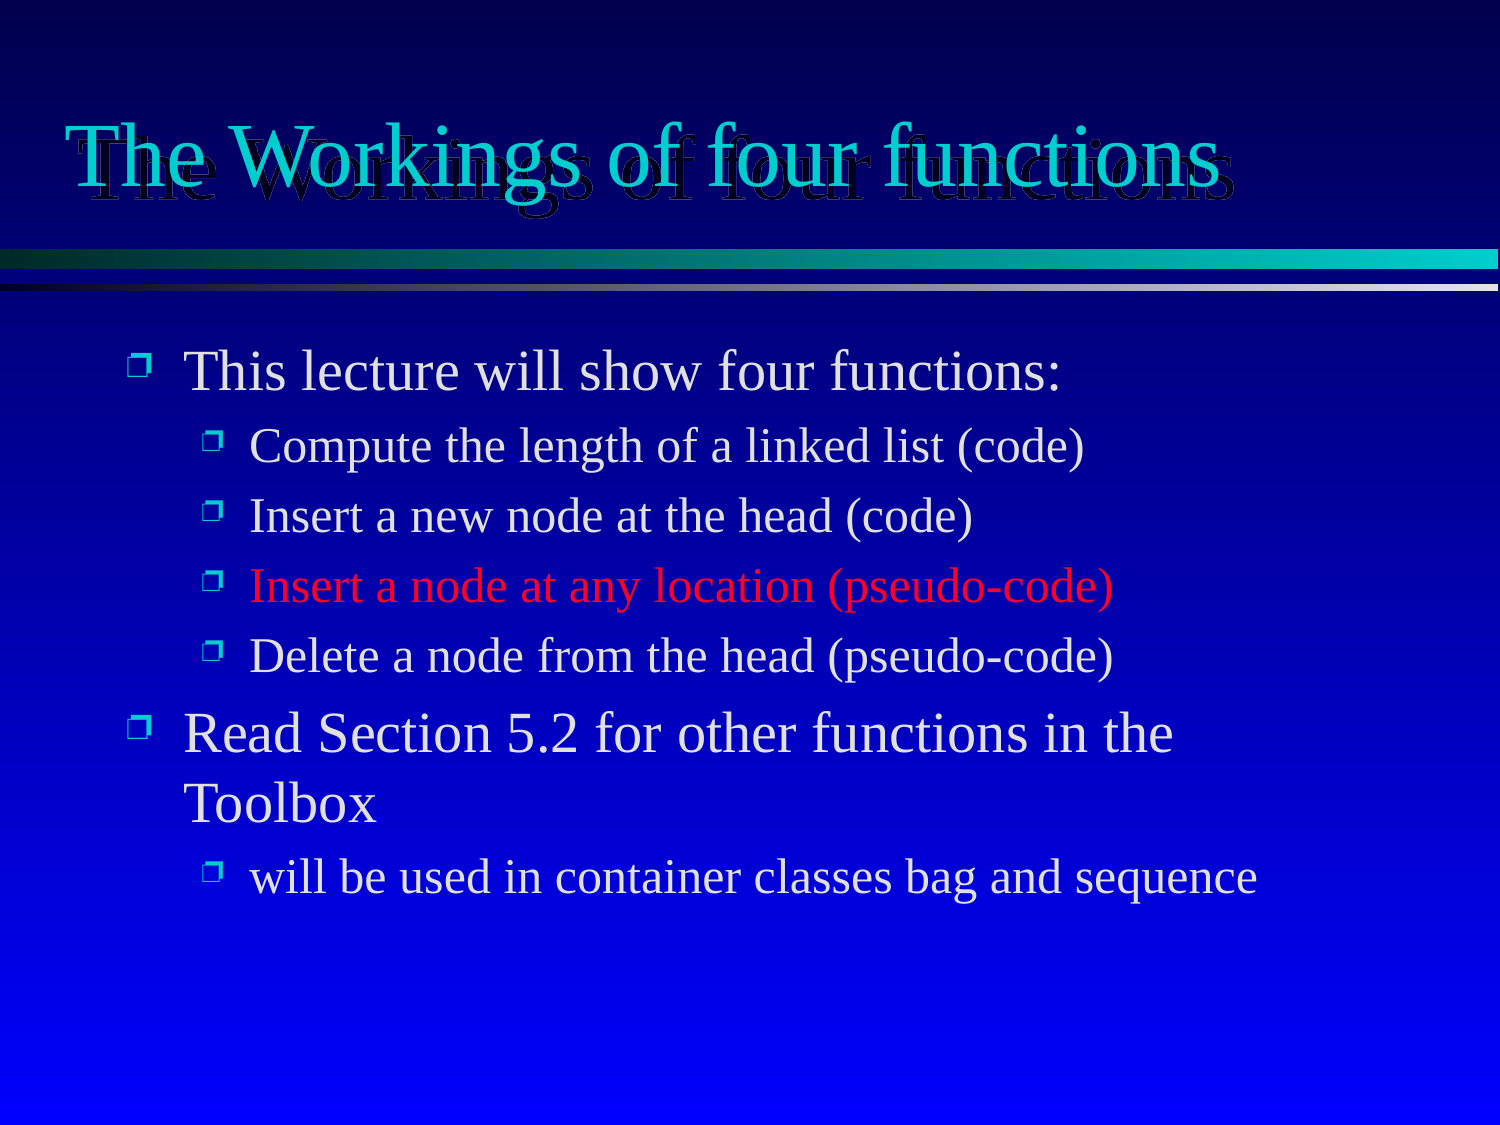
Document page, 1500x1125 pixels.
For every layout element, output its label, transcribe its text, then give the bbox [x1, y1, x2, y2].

title The Workings of four functions [49, 55, 1326, 245]
list This lecture will show four functions: Compute the length of a linked list (code) Insert a new node at the head (code) Insert a node at any location (pseudo-code) Delete a node from the head (pseudo-code) Read Section 5.2 for other functions in the Toolbox will be used in container classes bag and sequence [111, 324, 1388, 1001]
